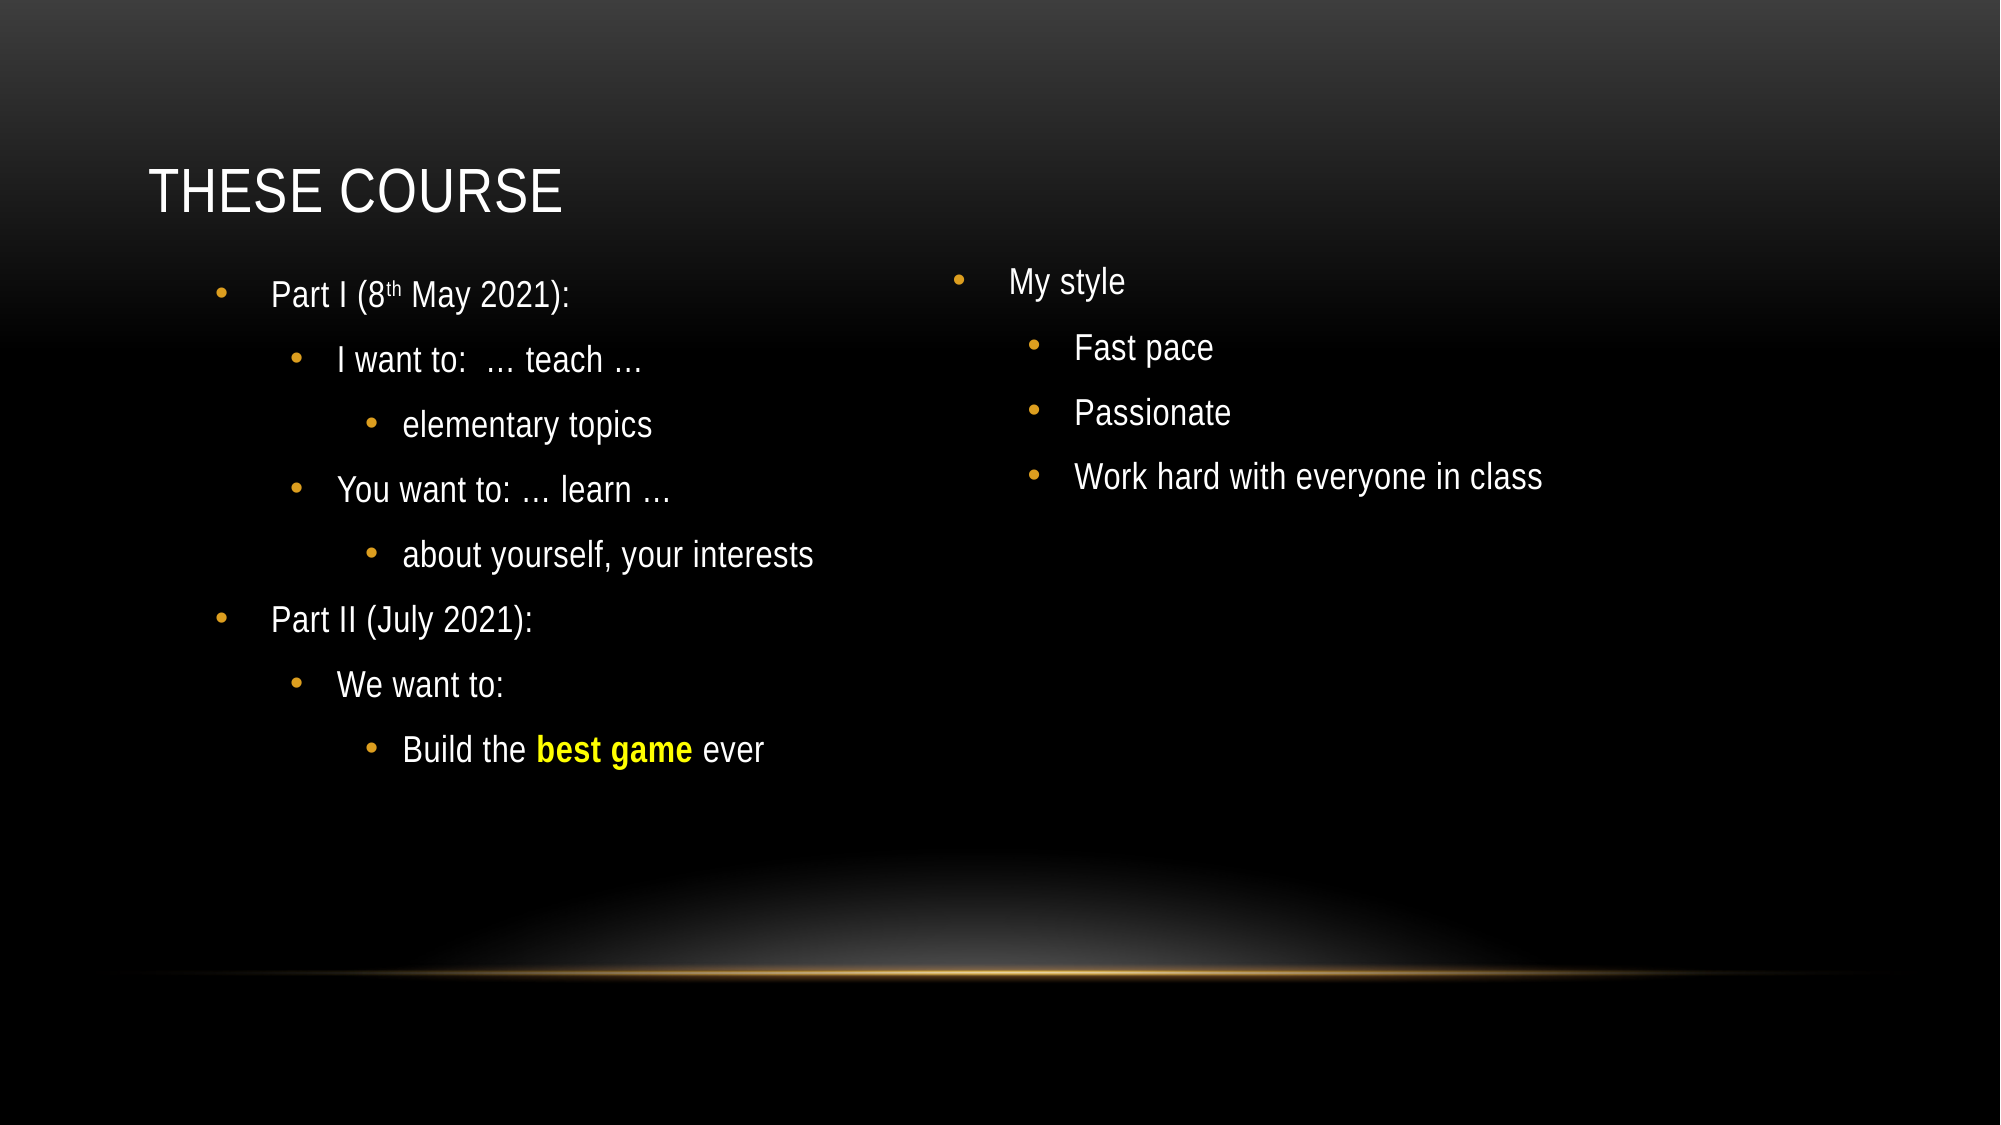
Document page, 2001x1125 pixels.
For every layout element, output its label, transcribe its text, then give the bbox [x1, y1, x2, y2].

text_box My style Fast pace Passionate Work hard with everyone in class [937, 249, 1775, 925]
list Part I (8th May 2021): I want to: … teach … elementary topics You want to: … learn … about yourself, your interests Part II (July 2021): We want to: Build the best game ever [200, 262, 1867, 938]
picture [0, 0, 2000, 1125]
title These Course [133, 45, 1867, 233]
